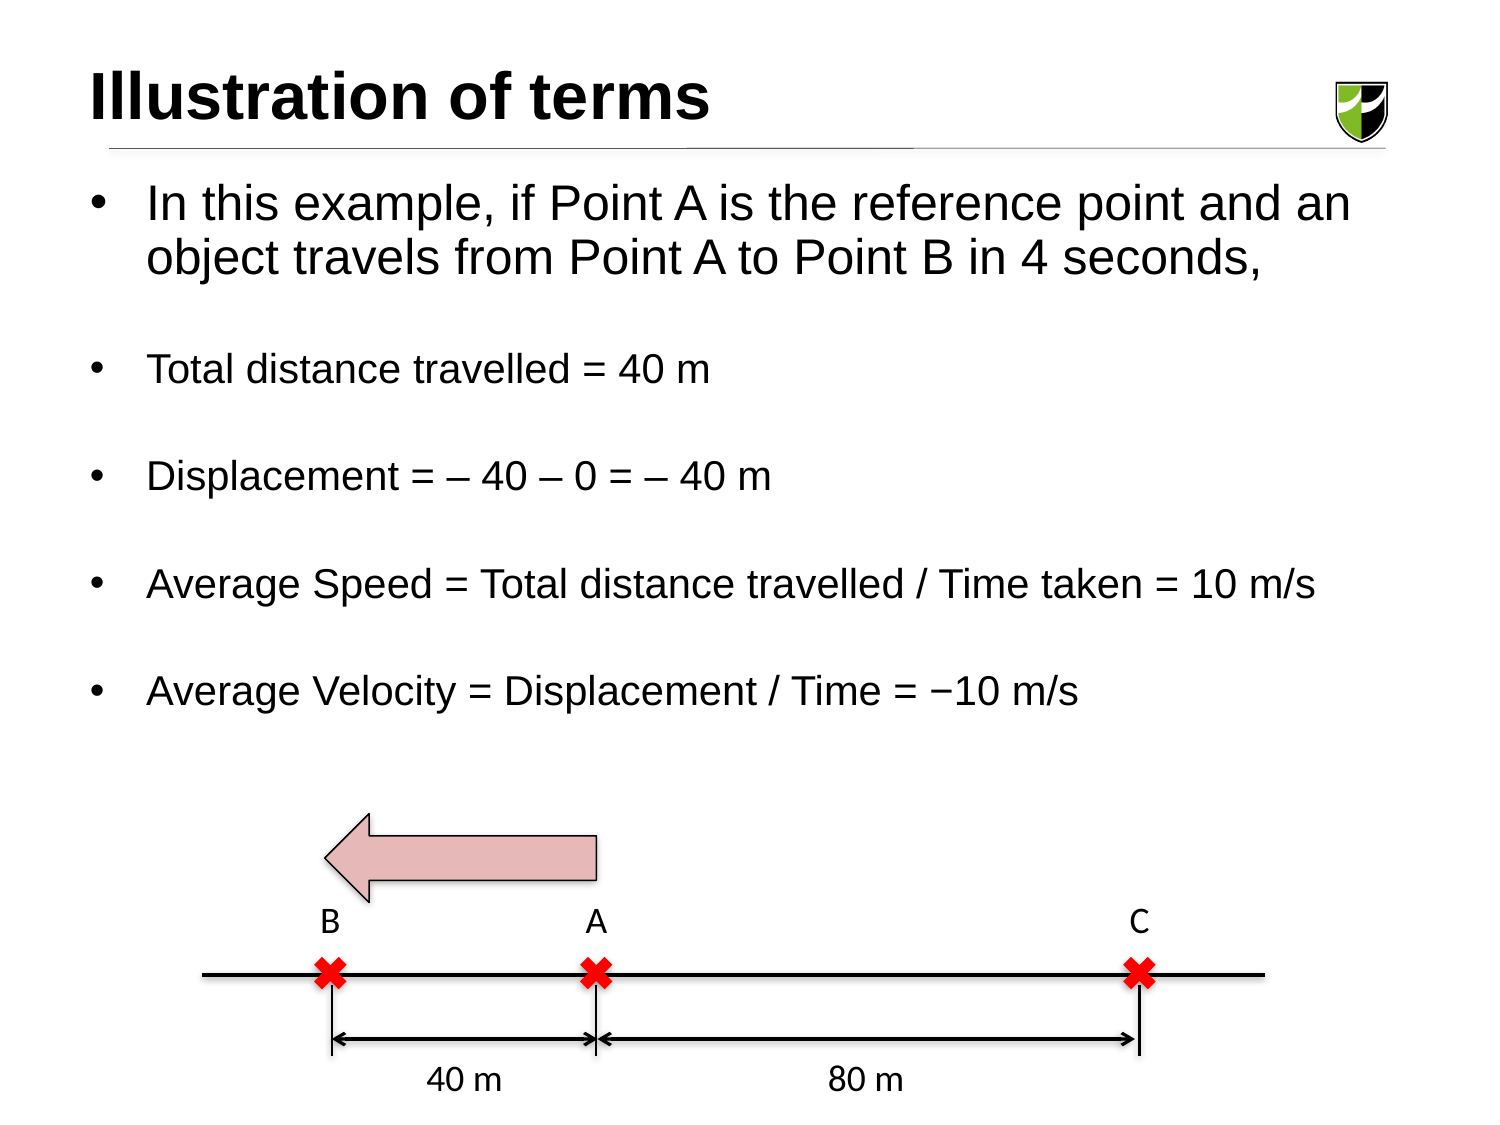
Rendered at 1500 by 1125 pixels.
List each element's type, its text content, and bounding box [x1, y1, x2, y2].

text_box In this example, if Point A is the reference point and an object travels from Point A to Point B in 4 seconds, Total distance travelled = 40 m Displacement = – 40 – 0 = – 40 m Average Speed = Total distance travelled / Time taken = 10 m/s Average Velocity = Displacement / Time = −10 m/s [74, 169, 1444, 912]
text_box Illustration of terms [74, 45, 1425, 169]
text_box [324, 812, 598, 887]
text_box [201, 888, 1266, 1108]
